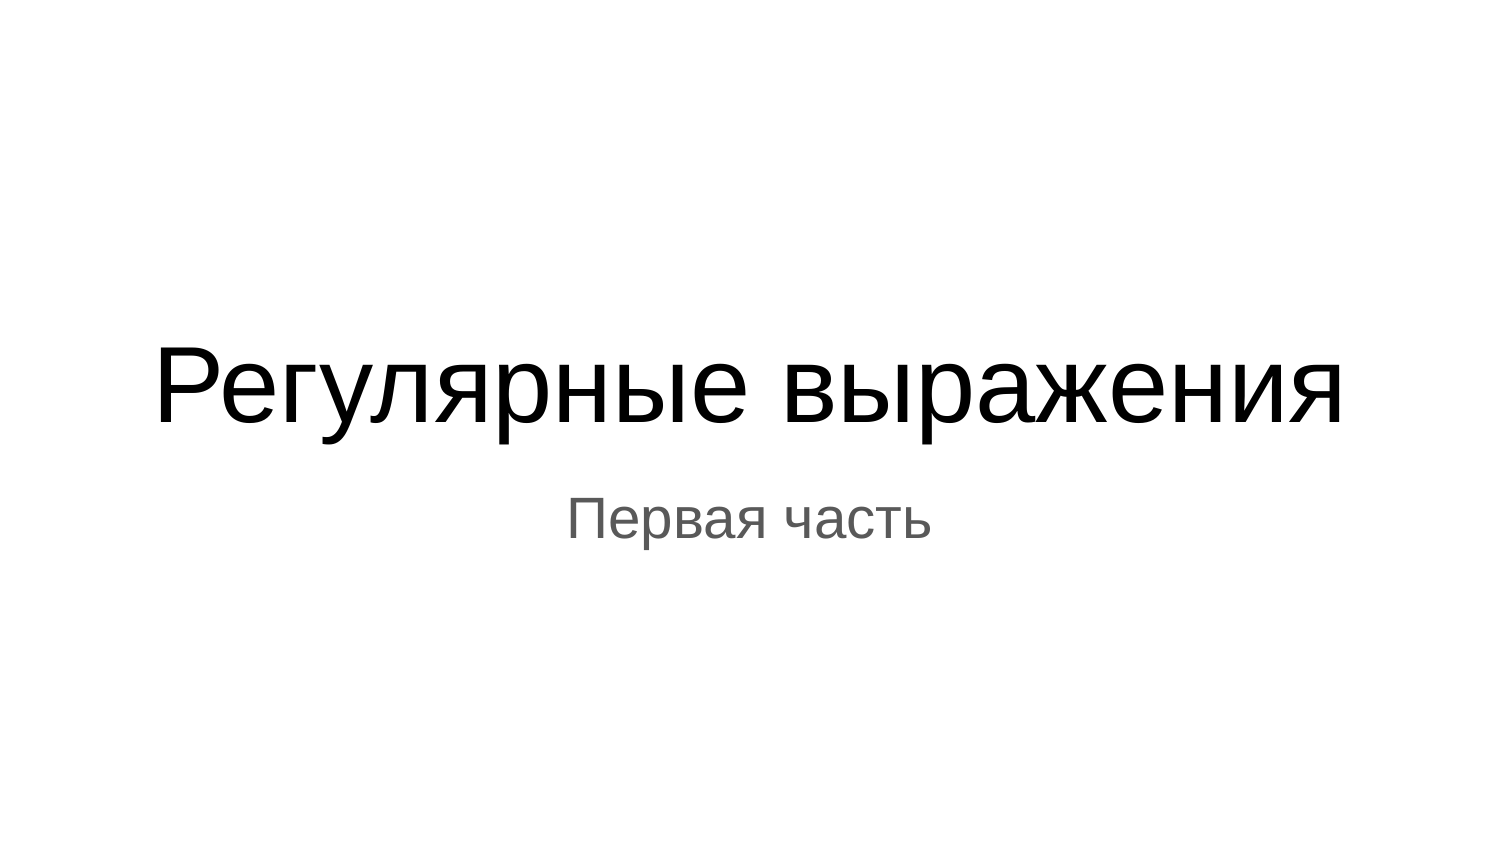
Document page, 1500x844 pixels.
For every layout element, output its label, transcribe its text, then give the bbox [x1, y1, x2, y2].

subtitle Первая часть [51, 464, 1449, 595]
title Регулярные выражения [51, 122, 1449, 459]
